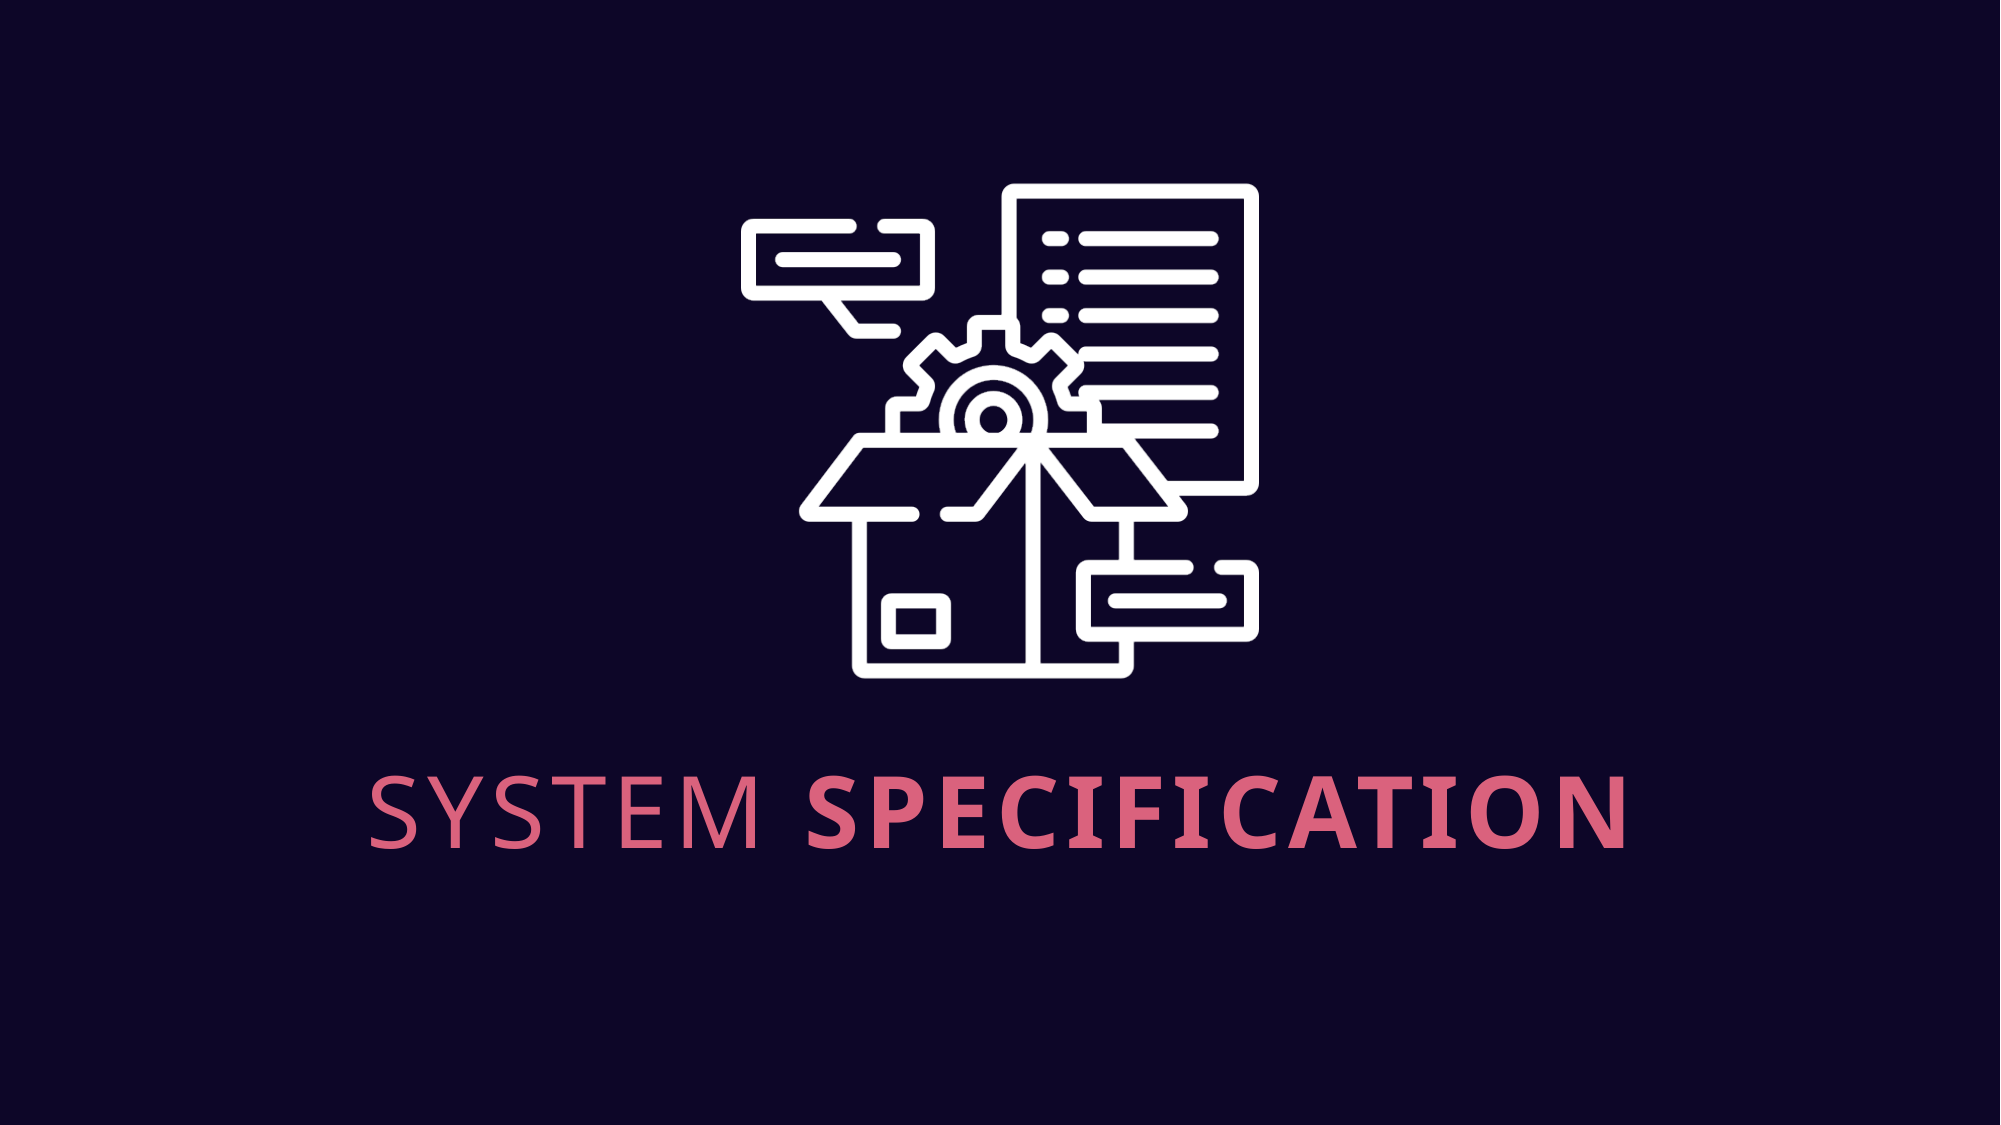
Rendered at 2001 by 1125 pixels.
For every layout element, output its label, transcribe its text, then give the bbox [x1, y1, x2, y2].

picture [740, 171, 1259, 690]
text_box SYSTEM SPECIFICATION [265, 740, 1735, 876]
